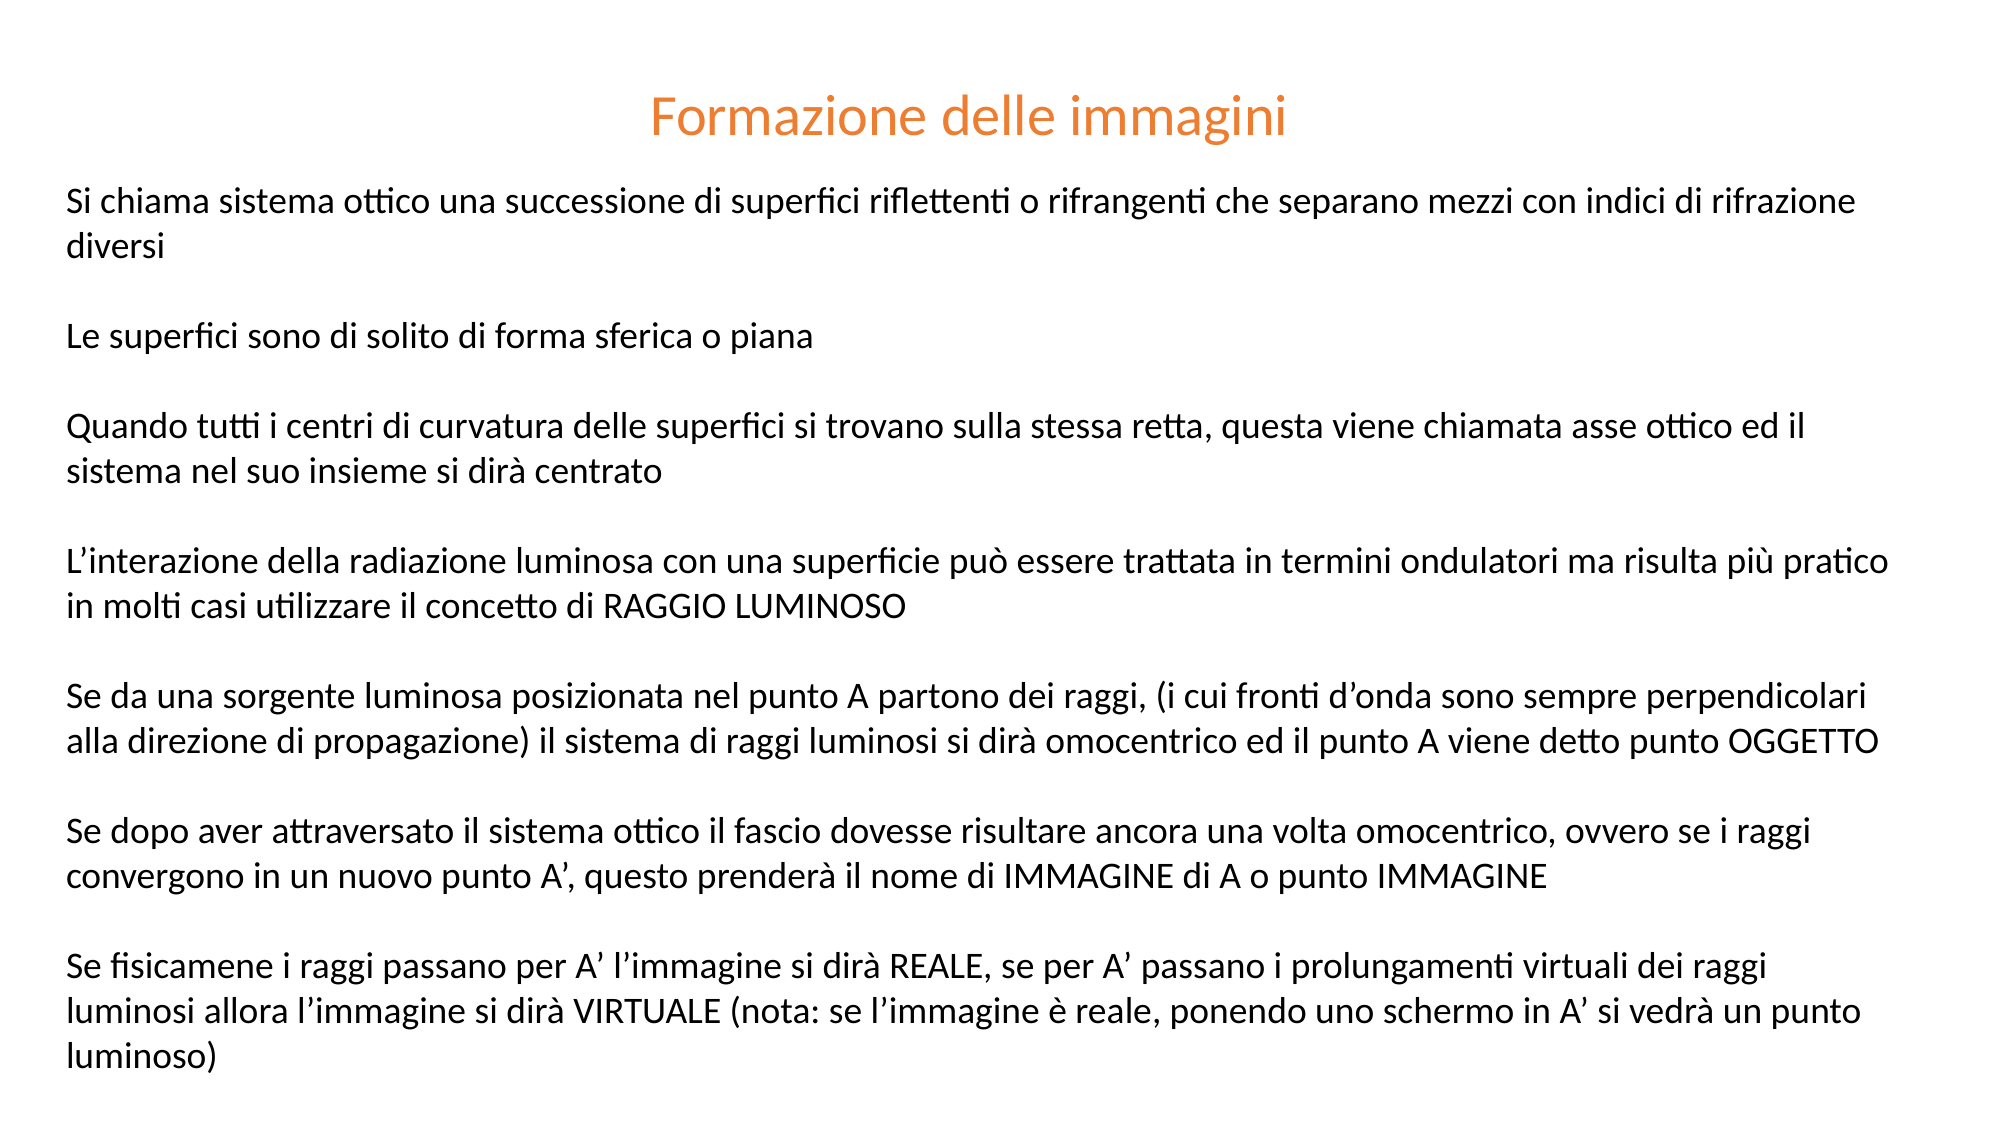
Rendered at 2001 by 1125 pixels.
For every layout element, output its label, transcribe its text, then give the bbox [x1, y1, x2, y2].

text_box Si chiama sistema ottico una successione di superfici riflettenti o rifrangenti che separano mezzi con indici di rifrazione diversi Le superfici sono di solito di forma sferica o piana Quando tutti i centri di curvatura delle superfici si trovano sulla stessa retta, questa viene chiamata asse ottico ed il sistema nel suo insieme si dirà centrato L’interazione della radiazione luminosa con una superficie può essere trattata in termini ondulatori ma risulta più pratico in molti casi utilizzare il concetto di RAGGIO LUMINOSO Se da una sorgente luminosa posizionata nel punto A partono dei raggi, (i cui fronti d’onda sono sempre perpendicolari alla direzione di propagazione) il sistema di raggi luminosi si dirà omocentrico ed il punto A viene detto punto OGGETTO Se dopo aver attraversato il sistema ottico il fascio dovesse risultare ancora una volta omocentrico, ovvero se i raggi convergono in un nuovo punto A’, questo prenderà il nome di IMMAGINE di A o punto IMMAGINE Se fisicamene i raggi passano per A’ l’immagine si dirà REALE, se per A’ passano i prolungamenti virtuali dei raggi luminosi allora l’immagine si dirà VIRTUALE (nota: se l’immagine è reale, ponendo uno schermo in A’ si vedrà un punto luminoso) [51, 168, 1919, 1084]
text_box Formazione delle immagini [635, 69, 1304, 155]
